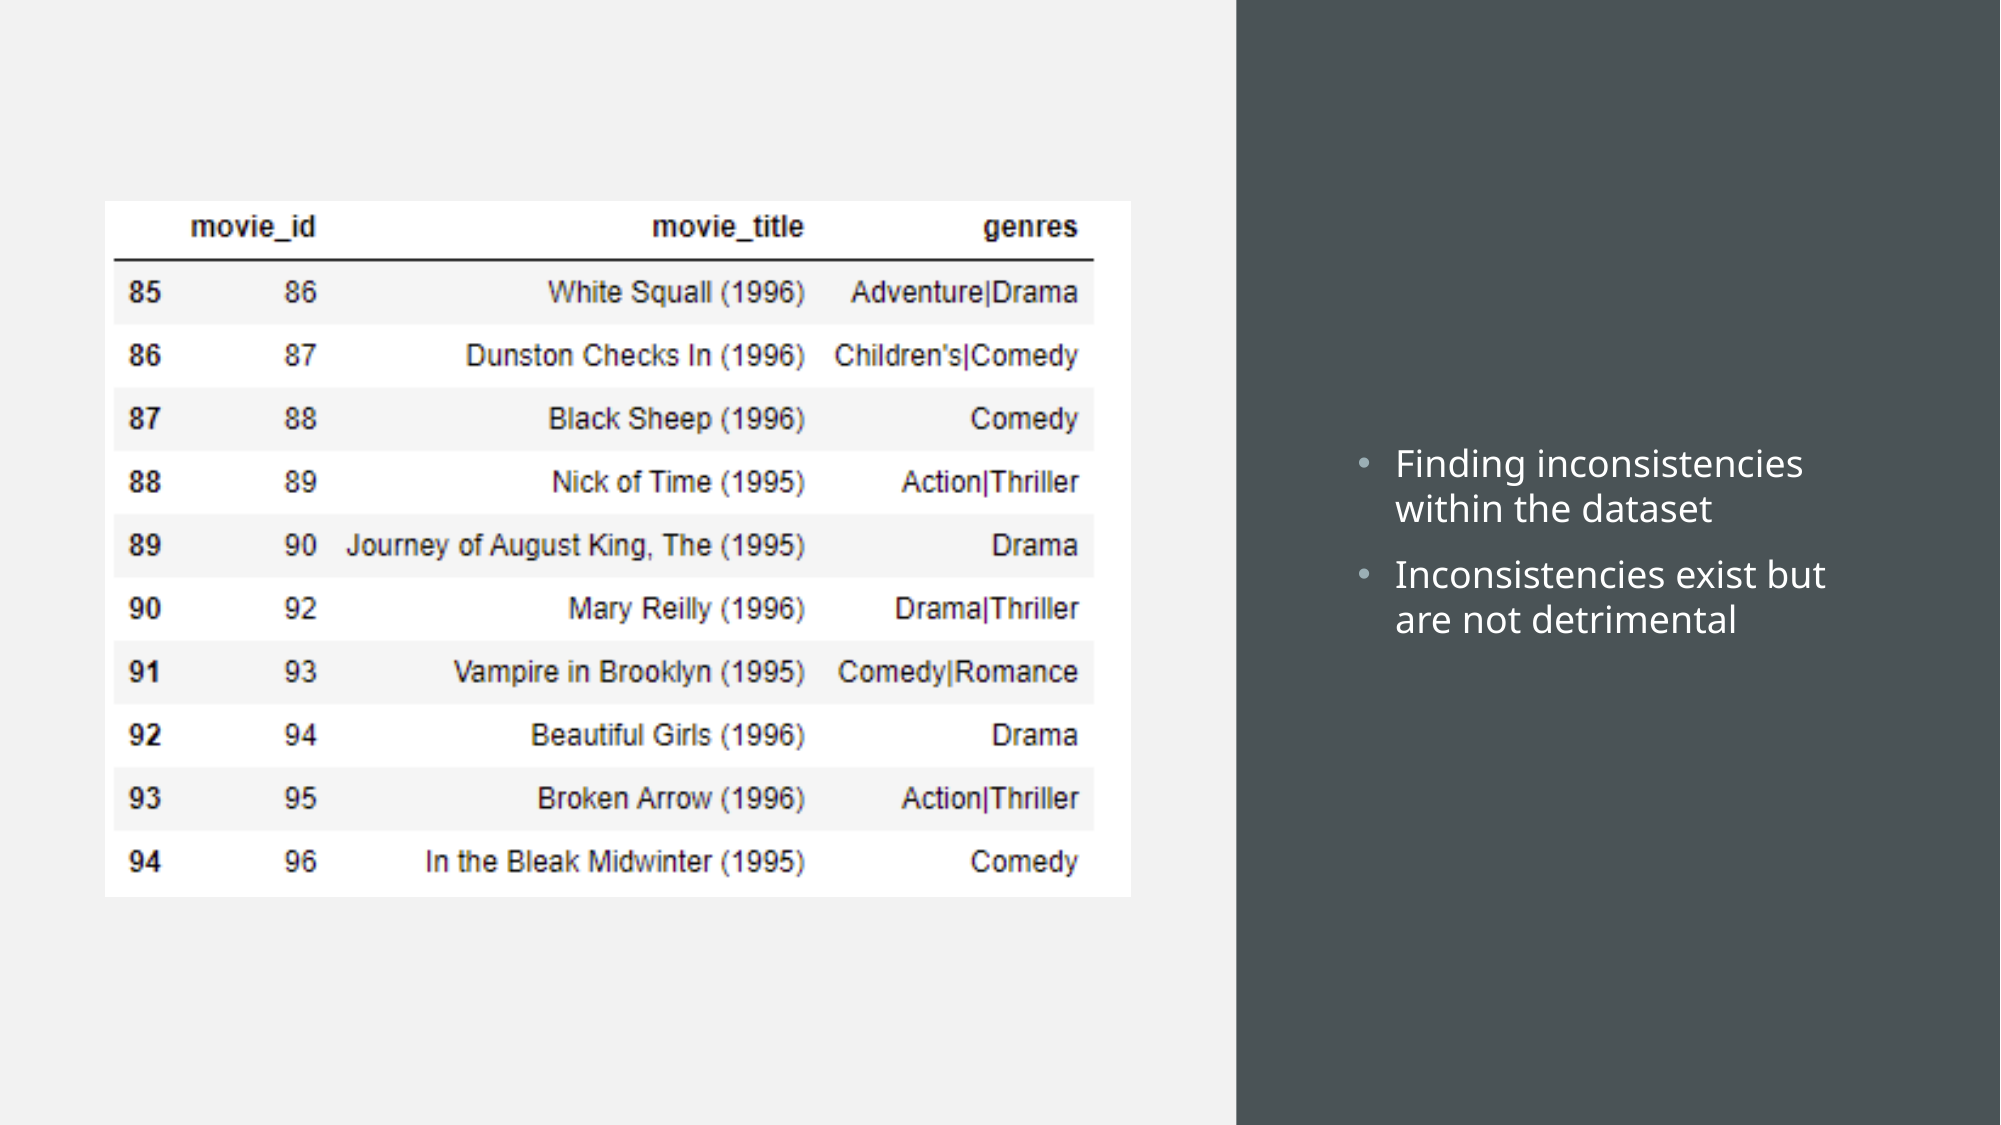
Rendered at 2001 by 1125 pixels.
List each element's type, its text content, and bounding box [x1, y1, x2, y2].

picture [105, 201, 1131, 897]
text_box [0, 0, 1236, 1125]
text_box [1236, 0, 2000, 1125]
list Finding inconsistencies within the dataset Inconsistencies exist but are not detrimental [1342, 432, 1895, 994]
